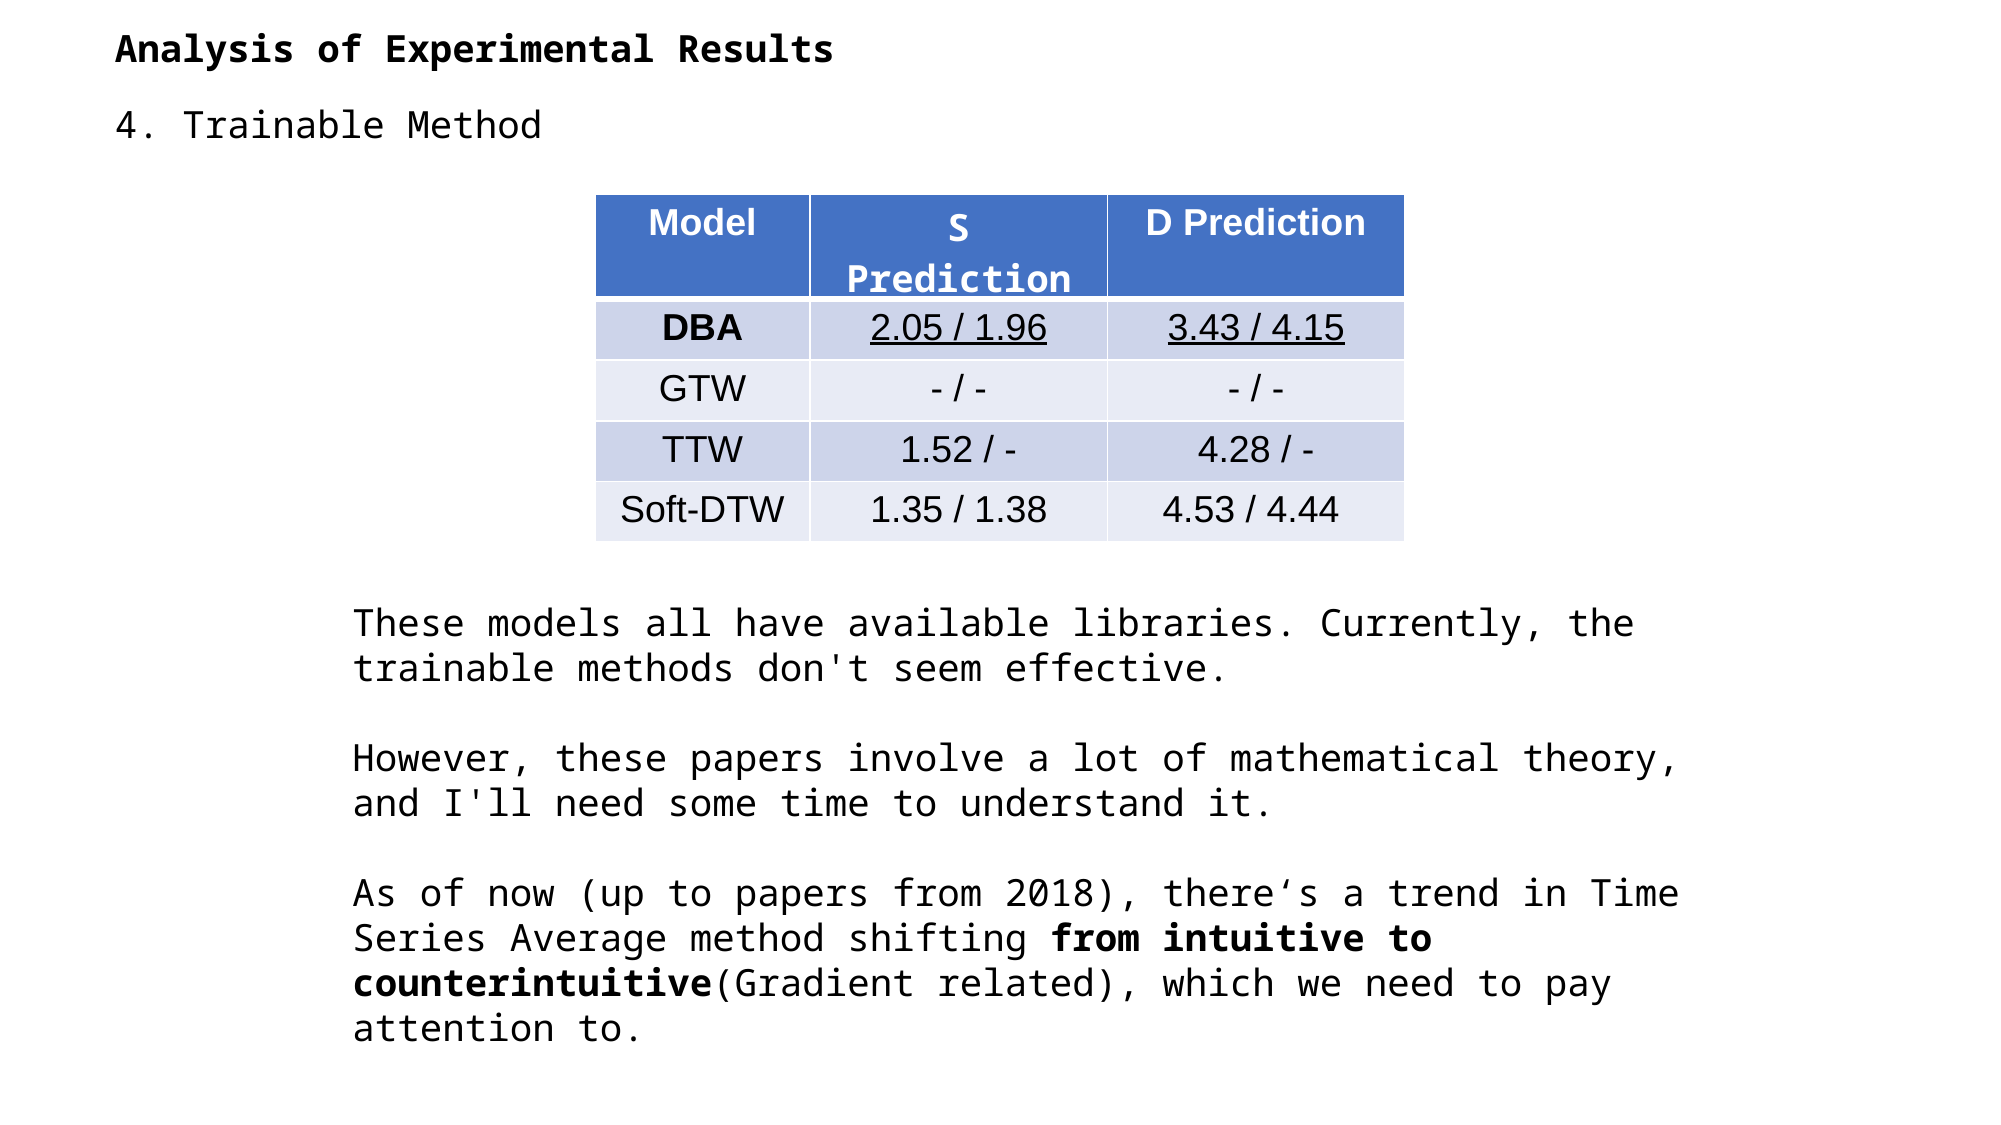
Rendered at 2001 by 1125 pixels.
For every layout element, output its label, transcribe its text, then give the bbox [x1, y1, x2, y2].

table_header S Prediction [811, 195, 1107, 296]
table_header D Prediction [1108, 195, 1404, 296]
table_cell TTW [596, 422, 809, 481]
table_header Model [596, 195, 809, 296]
table_cell - / - [1108, 361, 1404, 420]
table_cell 4.28 / - [1108, 422, 1404, 481]
text_box These models all have available libraries. Currently, the trainable methods don't seem effective. However, these papers involve a lot of mathematical theory, and I'll need some time to understand it. As of now (up to papers from 2018), there‘s a trend in Time Series Average method shifting from intuitive to counterintuitive(Gradient related), which we need to pay attention to. [337, 591, 1763, 1057]
text_box 4. Trainable Method [99, 93, 2000, 154]
table_cell Soft-DTW [596, 482, 809, 541]
table_cell 4.53 / 4.44 [1108, 482, 1404, 541]
text_box Analysis of Experimental Results [99, 17, 852, 78]
table_cell DBA [596, 302, 809, 359]
table_cell 2.05 / 1.96 [811, 302, 1107, 359]
table_cell 3.43 / 4.15 [1108, 302, 1404, 359]
table_cell GTW [596, 361, 809, 420]
table_cell - / - [811, 361, 1107, 420]
table_cell 1.35 / 1.38 [811, 482, 1107, 541]
table_cell 1.52 / - [811, 422, 1107, 481]
